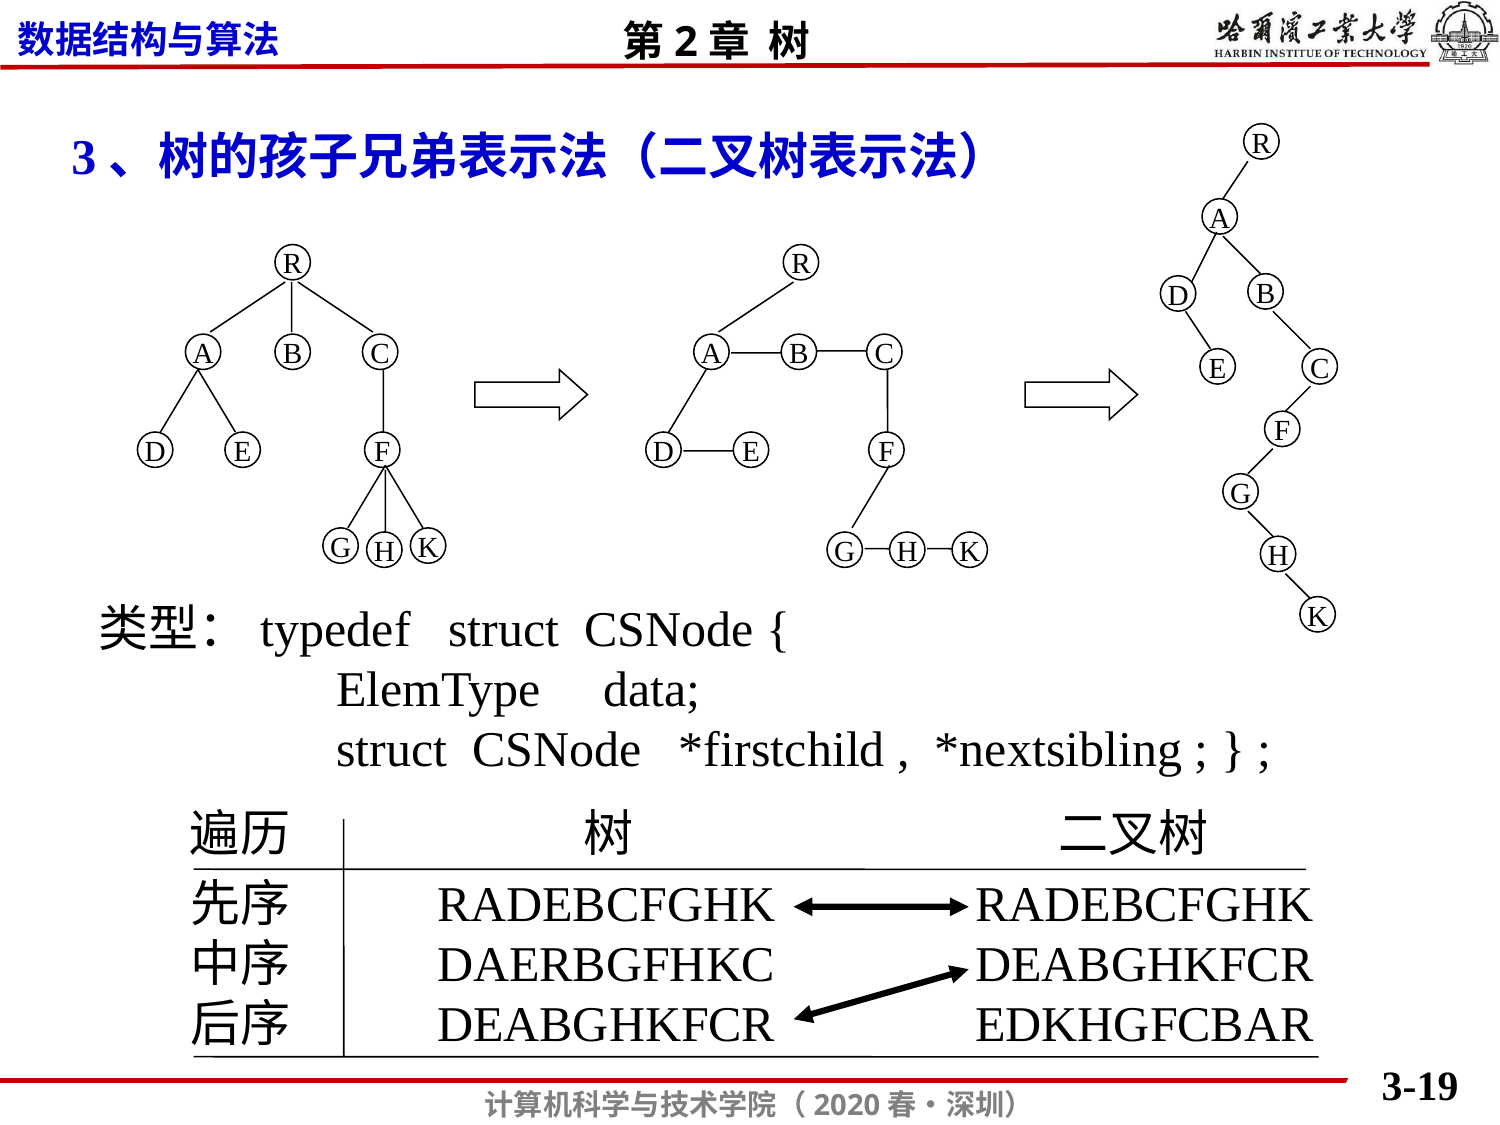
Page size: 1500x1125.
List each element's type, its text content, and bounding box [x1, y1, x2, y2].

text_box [645, 244, 988, 568]
picture [1212, 1, 1500, 68]
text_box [172, 793, 1332, 1059]
text_box [474, 369, 588, 420]
text_box [1025, 369, 1138, 420]
text_box 类型：typedef struct CSNode { ElemType data; struct CSNode *firstchild , *nextsibling ; } ; [83, 588, 1288, 785]
text_box 3、树的孩子兄弟表示法（二叉树表示法） [56, 117, 1023, 193]
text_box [1160, 123, 1338, 633]
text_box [137, 244, 447, 568]
